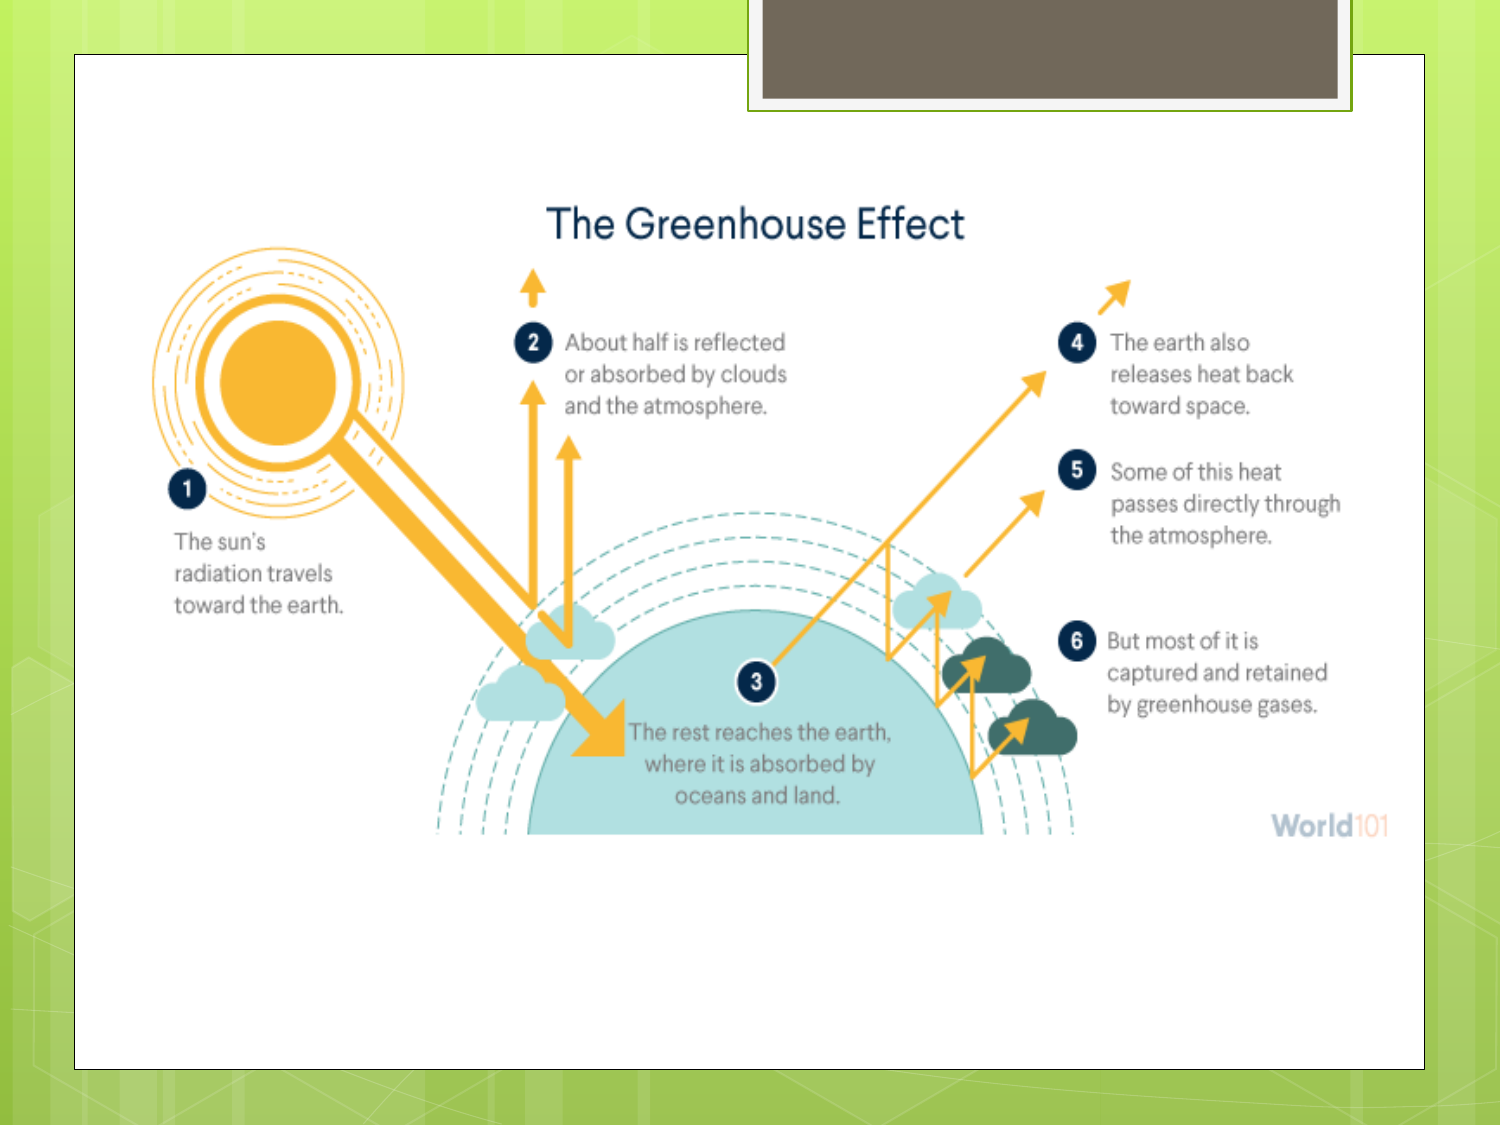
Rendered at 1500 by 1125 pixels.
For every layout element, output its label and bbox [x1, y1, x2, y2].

list [99, 174, 1413, 863]
